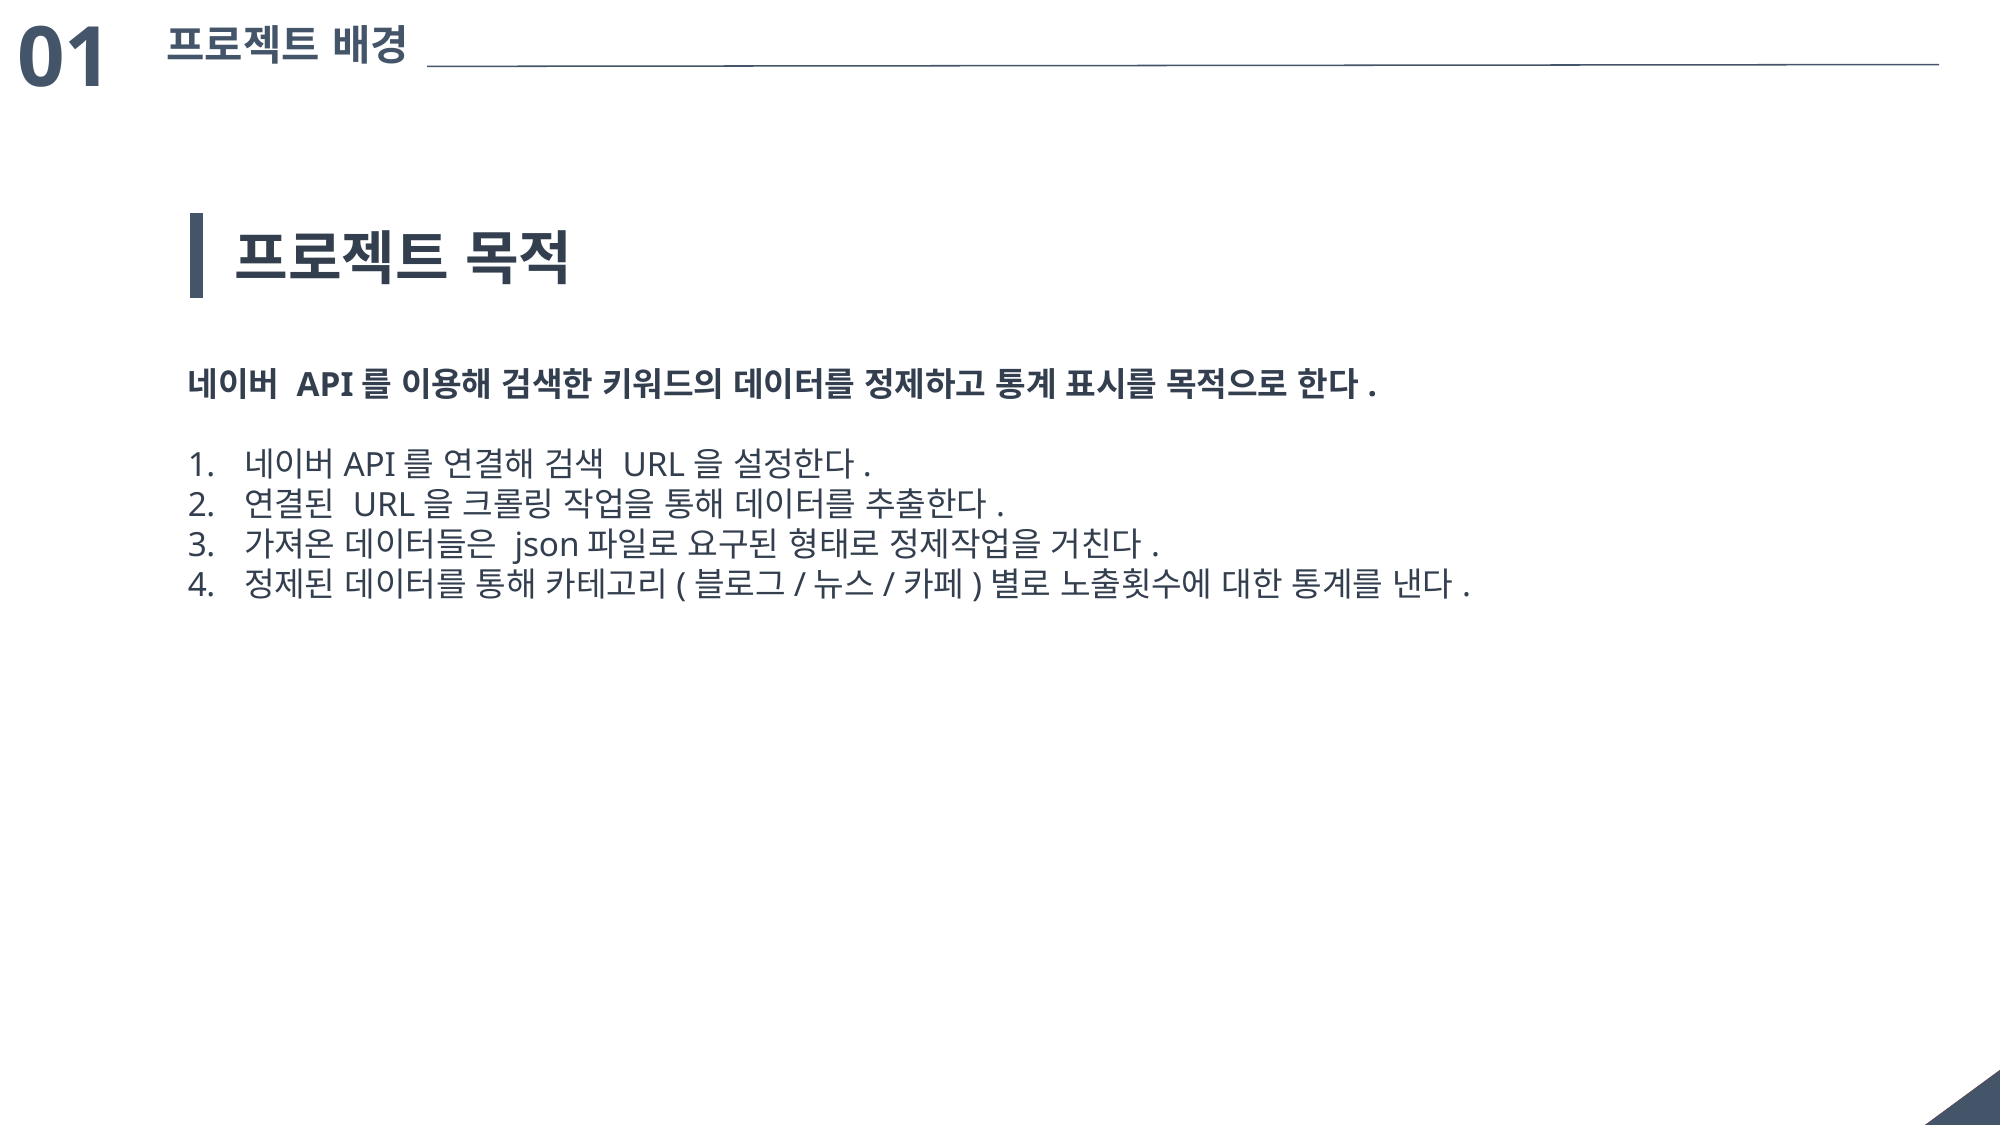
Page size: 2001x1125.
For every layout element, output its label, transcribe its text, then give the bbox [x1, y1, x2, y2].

text_box 프로젝트 배경 [151, 10, 425, 76]
text_box [190, 213, 203, 298]
text_box 네이버 API를 이용해 검색한 키워드의 데이터를 정제하고 통계 표시를 목적으로 한다. 네이버API를 연결해 검색 URL을 설정한다. 연결된 URL을 크롤링 작업을 통해 데이터를 추출한다. 가져온 데이터들은 json파일로 요구된 형태로 정제작업을 거친다. 정제된 데이터를 통해 카테고리(블로그/뉴스/카페)별로 노출횟수에 대한 통계를 낸다. [173, 355, 1887, 610]
text_box 프로젝트 목적 [220, 214, 1437, 299]
text_box 01 [2, 0, 194, 111]
